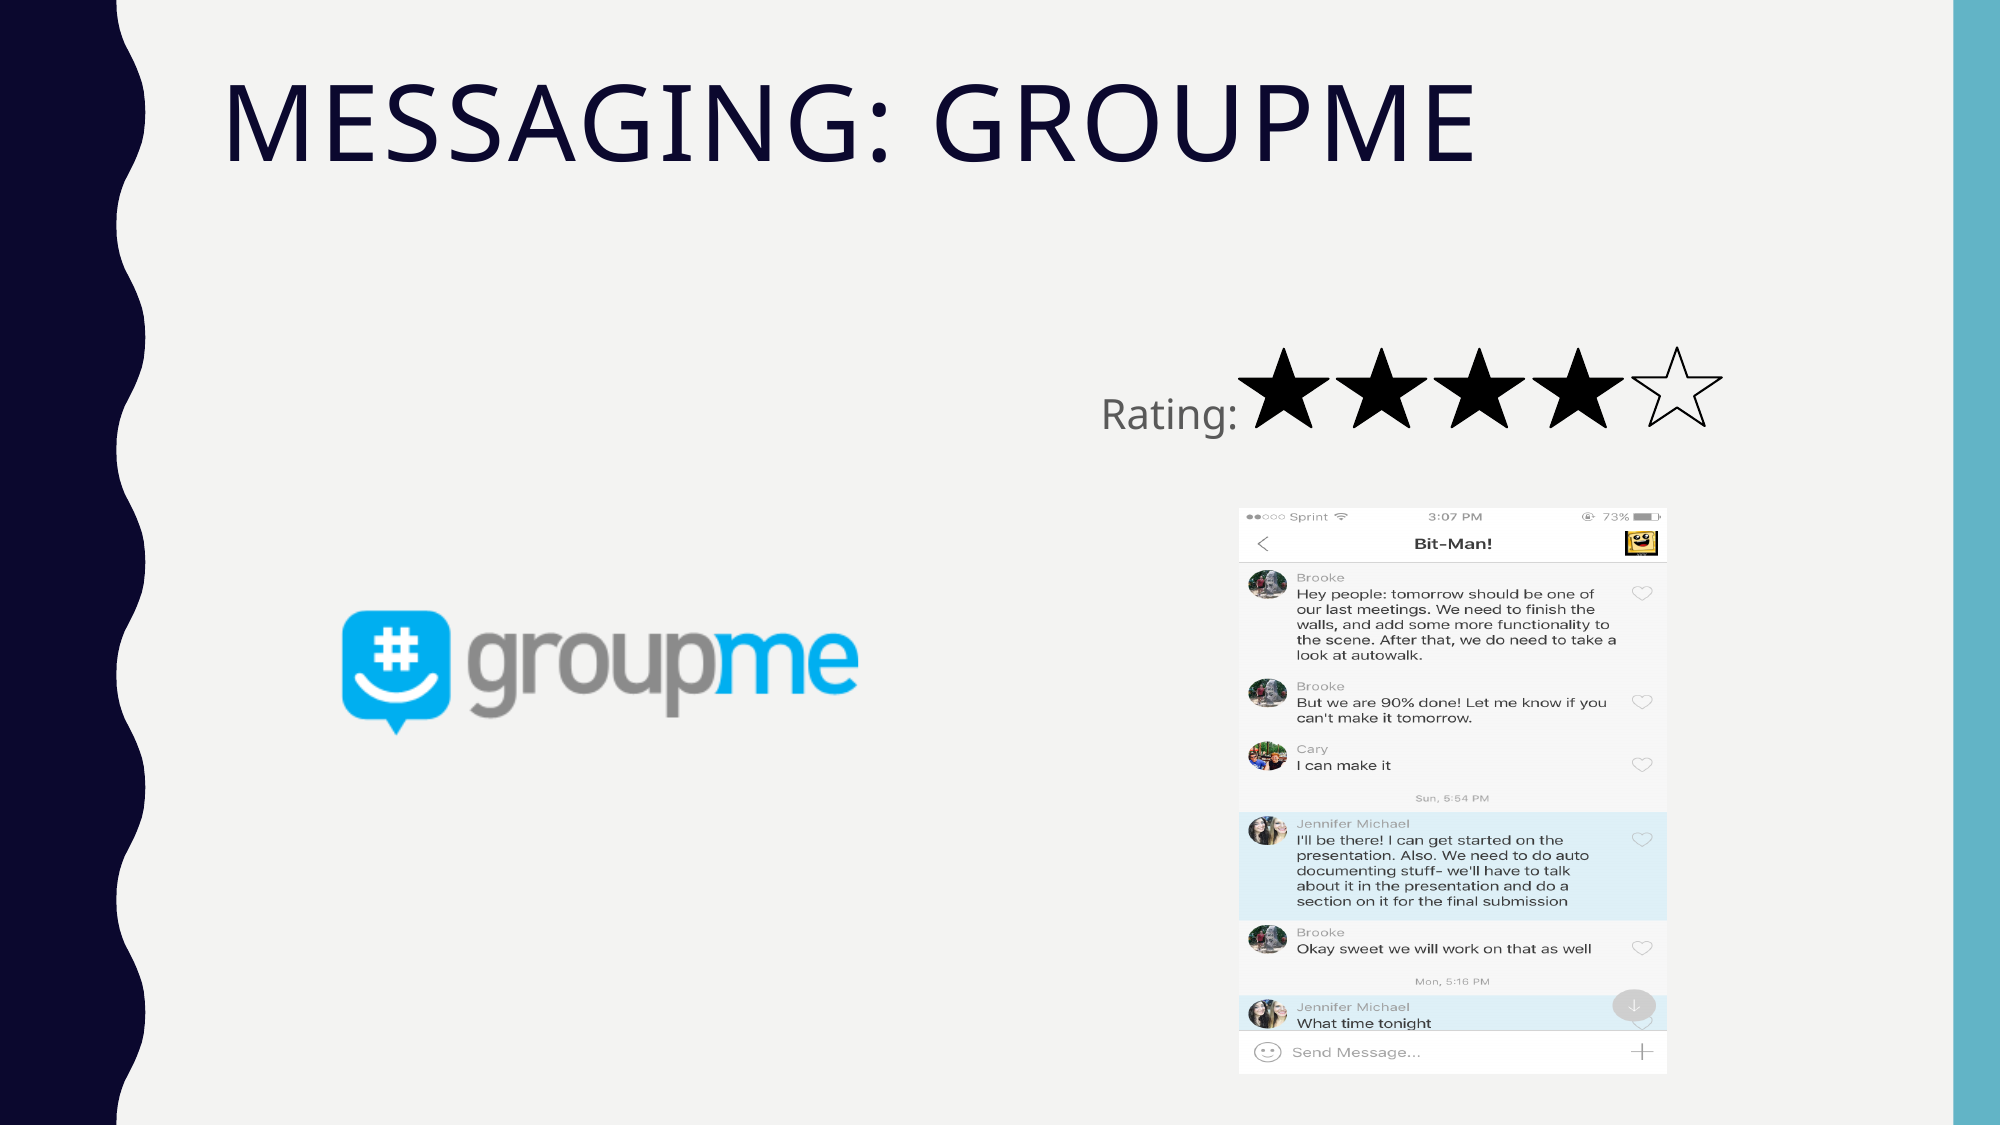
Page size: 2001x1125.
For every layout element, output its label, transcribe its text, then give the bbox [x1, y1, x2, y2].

text_box [1532, 347, 1624, 429]
text_box [1631, 346, 1723, 427]
picture [1239, 508, 1667, 1075]
text_box [1237, 347, 1330, 429]
text_box [1433, 347, 1526, 429]
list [335, 601, 865, 743]
list Rating: [1085, 375, 1874, 969]
text_box [1335, 347, 1428, 429]
title Messaging: GroupMe [205, 62, 1875, 308]
